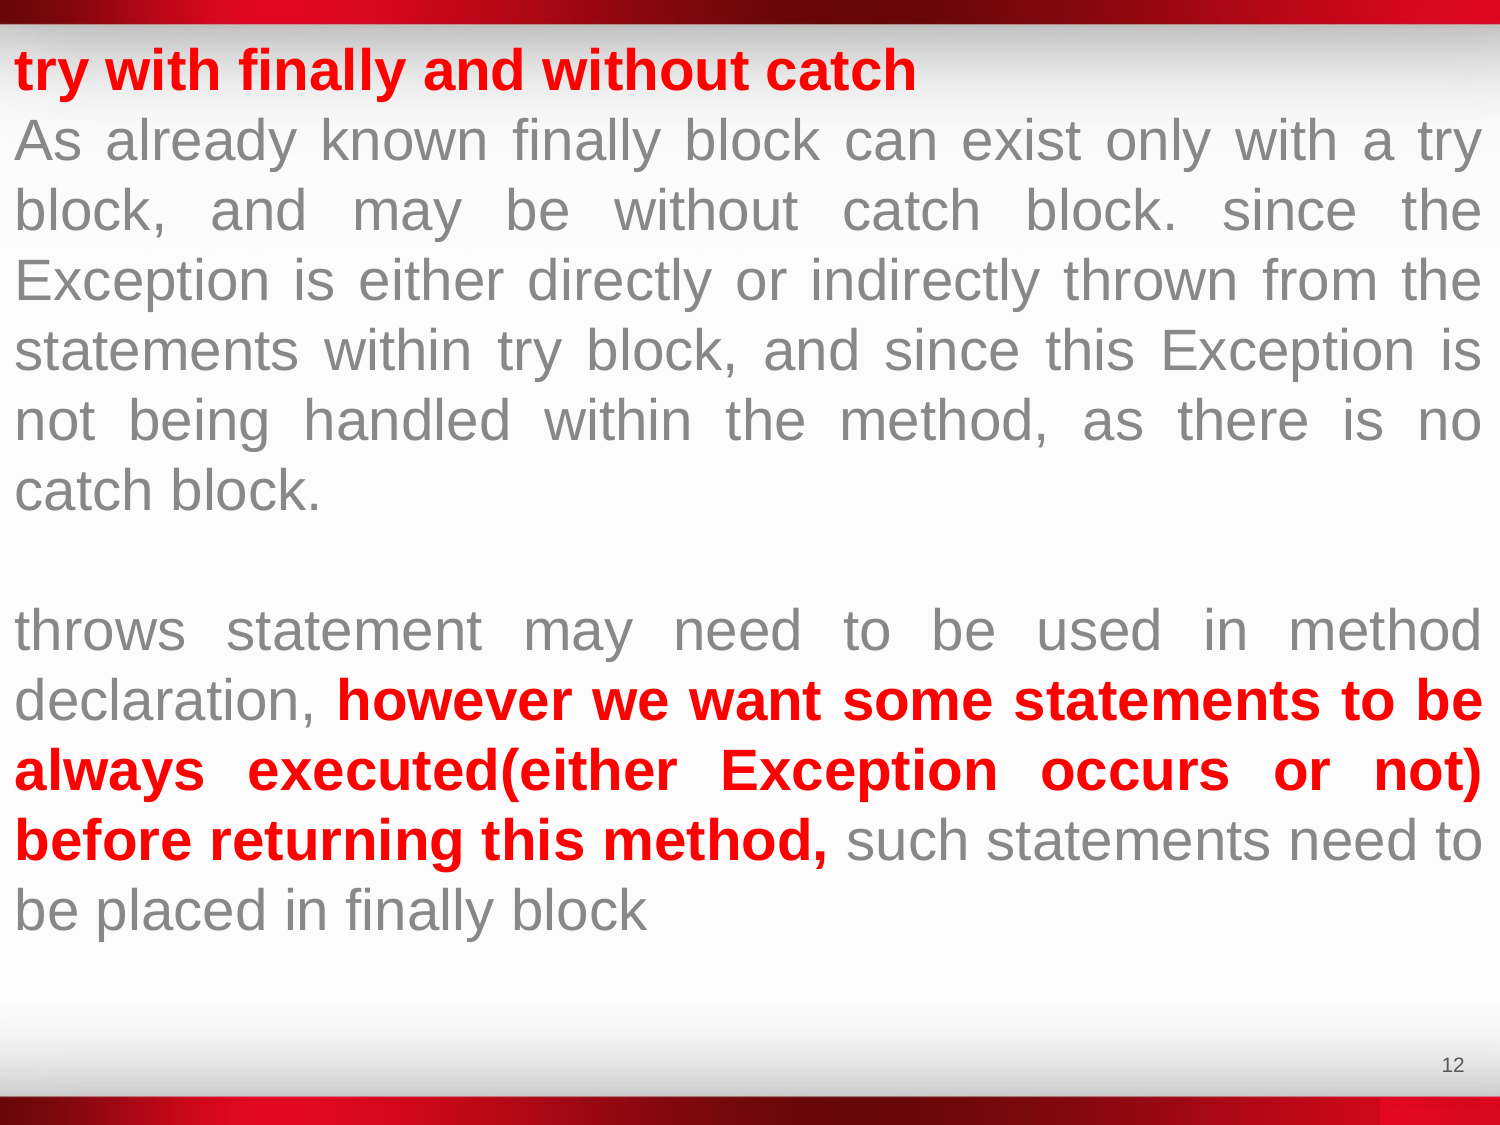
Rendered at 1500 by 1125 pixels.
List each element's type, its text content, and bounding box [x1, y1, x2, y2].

picture [0, 0, 1500, 24]
text_box try with finally and without catch As already known finally block can exist only with a try block, and may be without catch block. since the Exception is either directly or indirectly thrown from the statements within try block, and since this Exception is not being handled within the method, as there is no catch block. throws statement may need to be used in method declaration, however we want some statements to be always executed(either Exception occurs or not) before returning this method, such statements need to be placed in finally block [0, 24, 1500, 1095]
picture [0, 1095, 1500, 1125]
slide_number ‹#› [1389, 1095, 1480, 1107]
